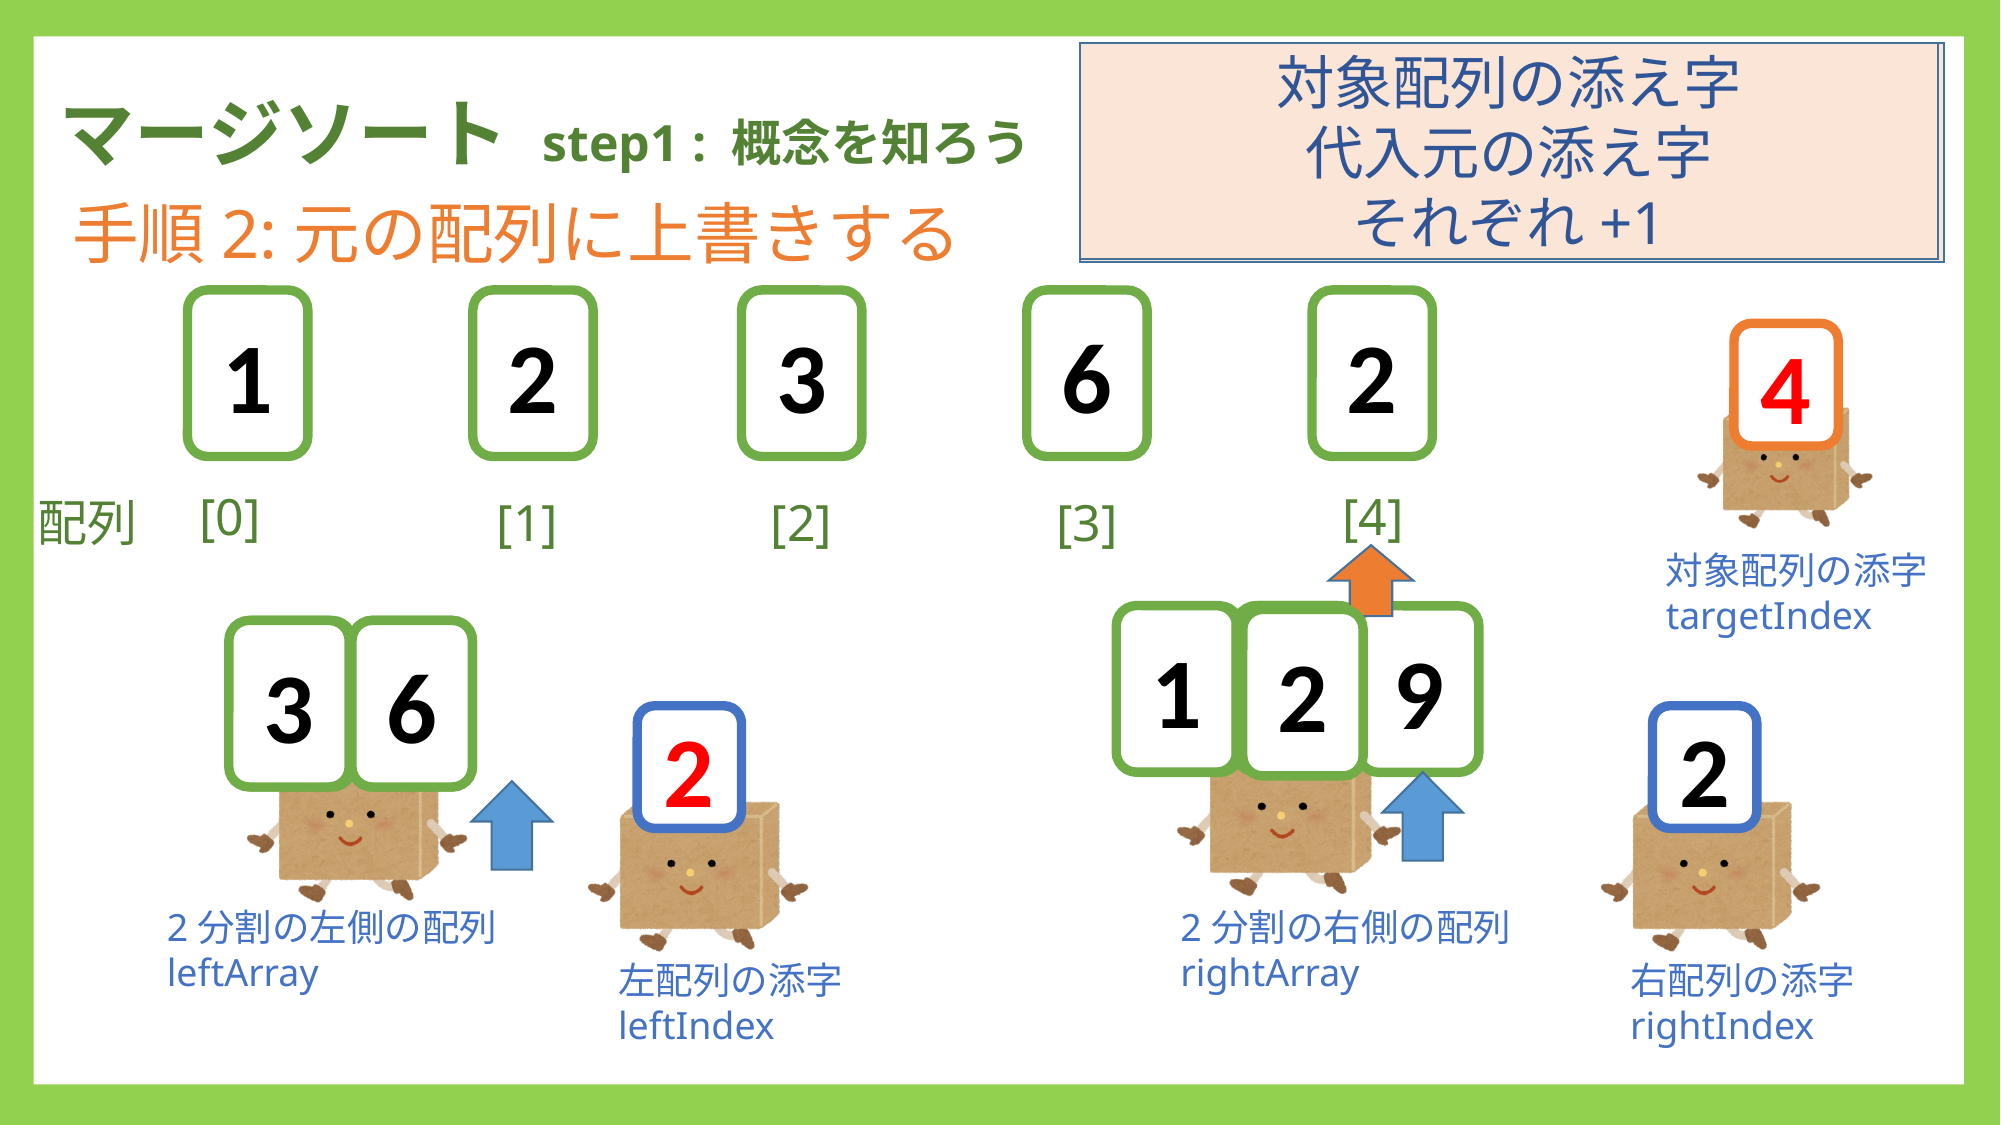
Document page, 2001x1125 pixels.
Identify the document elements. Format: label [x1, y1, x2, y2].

text_box [152, 896, 513, 1002]
text_box [184, 478, 276, 553]
text_box [1310, 288, 1434, 458]
picture [1592, 764, 1826, 976]
text_box [45, 78, 1047, 280]
text_box [1732, 322, 1840, 377]
text_box [227, 619, 474, 786]
text_box [1079, 42, 1954, 263]
text_box [1041, 484, 1133, 560]
text_box [471, 288, 595, 458]
text_box [756, 484, 848, 560]
text_box [22, 484, 153, 560]
text_box [473, 779, 555, 871]
picture [239, 715, 473, 927]
text_box [481, 484, 574, 560]
picture [1691, 377, 1877, 548]
picture [580, 764, 814, 976]
text_box [1115, 478, 1480, 862]
text_box [636, 704, 743, 764]
picture [1169, 705, 1407, 921]
text_box [1025, 288, 1149, 458]
text_box [1651, 704, 1758, 764]
text_box [186, 288, 309, 458]
text_box [740, 288, 863, 458]
text_box [1165, 896, 1526, 1002]
text_box [1651, 539, 1944, 645]
text_box [603, 949, 859, 1055]
text_box [1615, 949, 1871, 1055]
